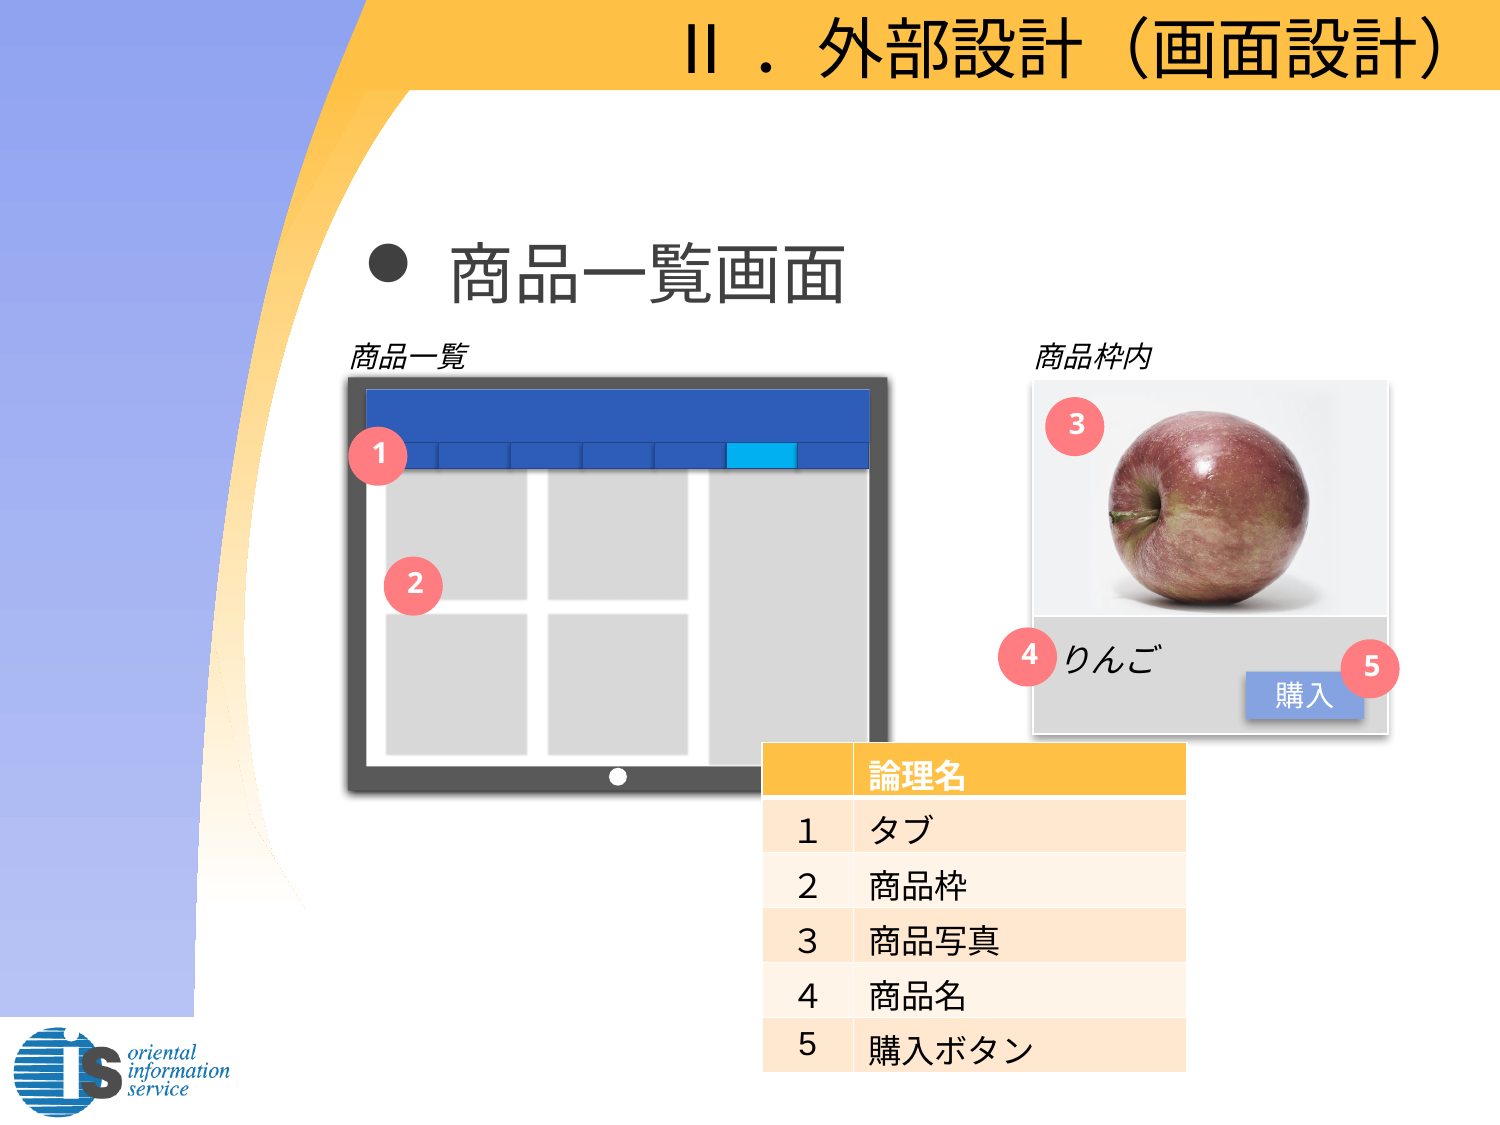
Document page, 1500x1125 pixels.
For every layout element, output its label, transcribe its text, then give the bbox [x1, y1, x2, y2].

table_cell ４ [763, 963, 853, 1017]
table_cell タブ [854, 800, 1186, 852]
title Ⅱ．外部設計（画面設計） [372, 0, 1500, 93]
text_box 購入 [1245, 671, 1365, 720]
table_cell ２ [763, 853, 853, 907]
text_box [1032, 617, 1389, 735]
text_box 商品一覧画面 [348, 184, 1436, 327]
table_cell 商品写真 [854, 908, 1186, 962]
text_box [1032, 378, 1389, 617]
table_cell ３ [763, 908, 853, 962]
table_cell 商品枠 [854, 853, 1186, 907]
table_cell 購入ボタン [854, 1018, 1186, 1072]
text_box 3 [1044, 396, 1080, 458]
table_cell 5 [763, 1018, 853, 1072]
text_box 商品枠内 [1033, 338, 1211, 374]
text_box 5 [1339, 638, 1401, 700]
picture [0, 1017, 235, 1125]
table_header 論理名 [854, 743, 1186, 795]
picture [1080, 383, 1342, 620]
text_box りんご [1057, 639, 1199, 680]
text_box 商品一覧 [348, 338, 526, 374]
table_cell １ [763, 800, 853, 852]
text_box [348, 377, 888, 791]
text_box 4 [996, 626, 1059, 688]
table_cell 商品名 [854, 963, 1186, 1017]
table_header [763, 791, 853, 795]
